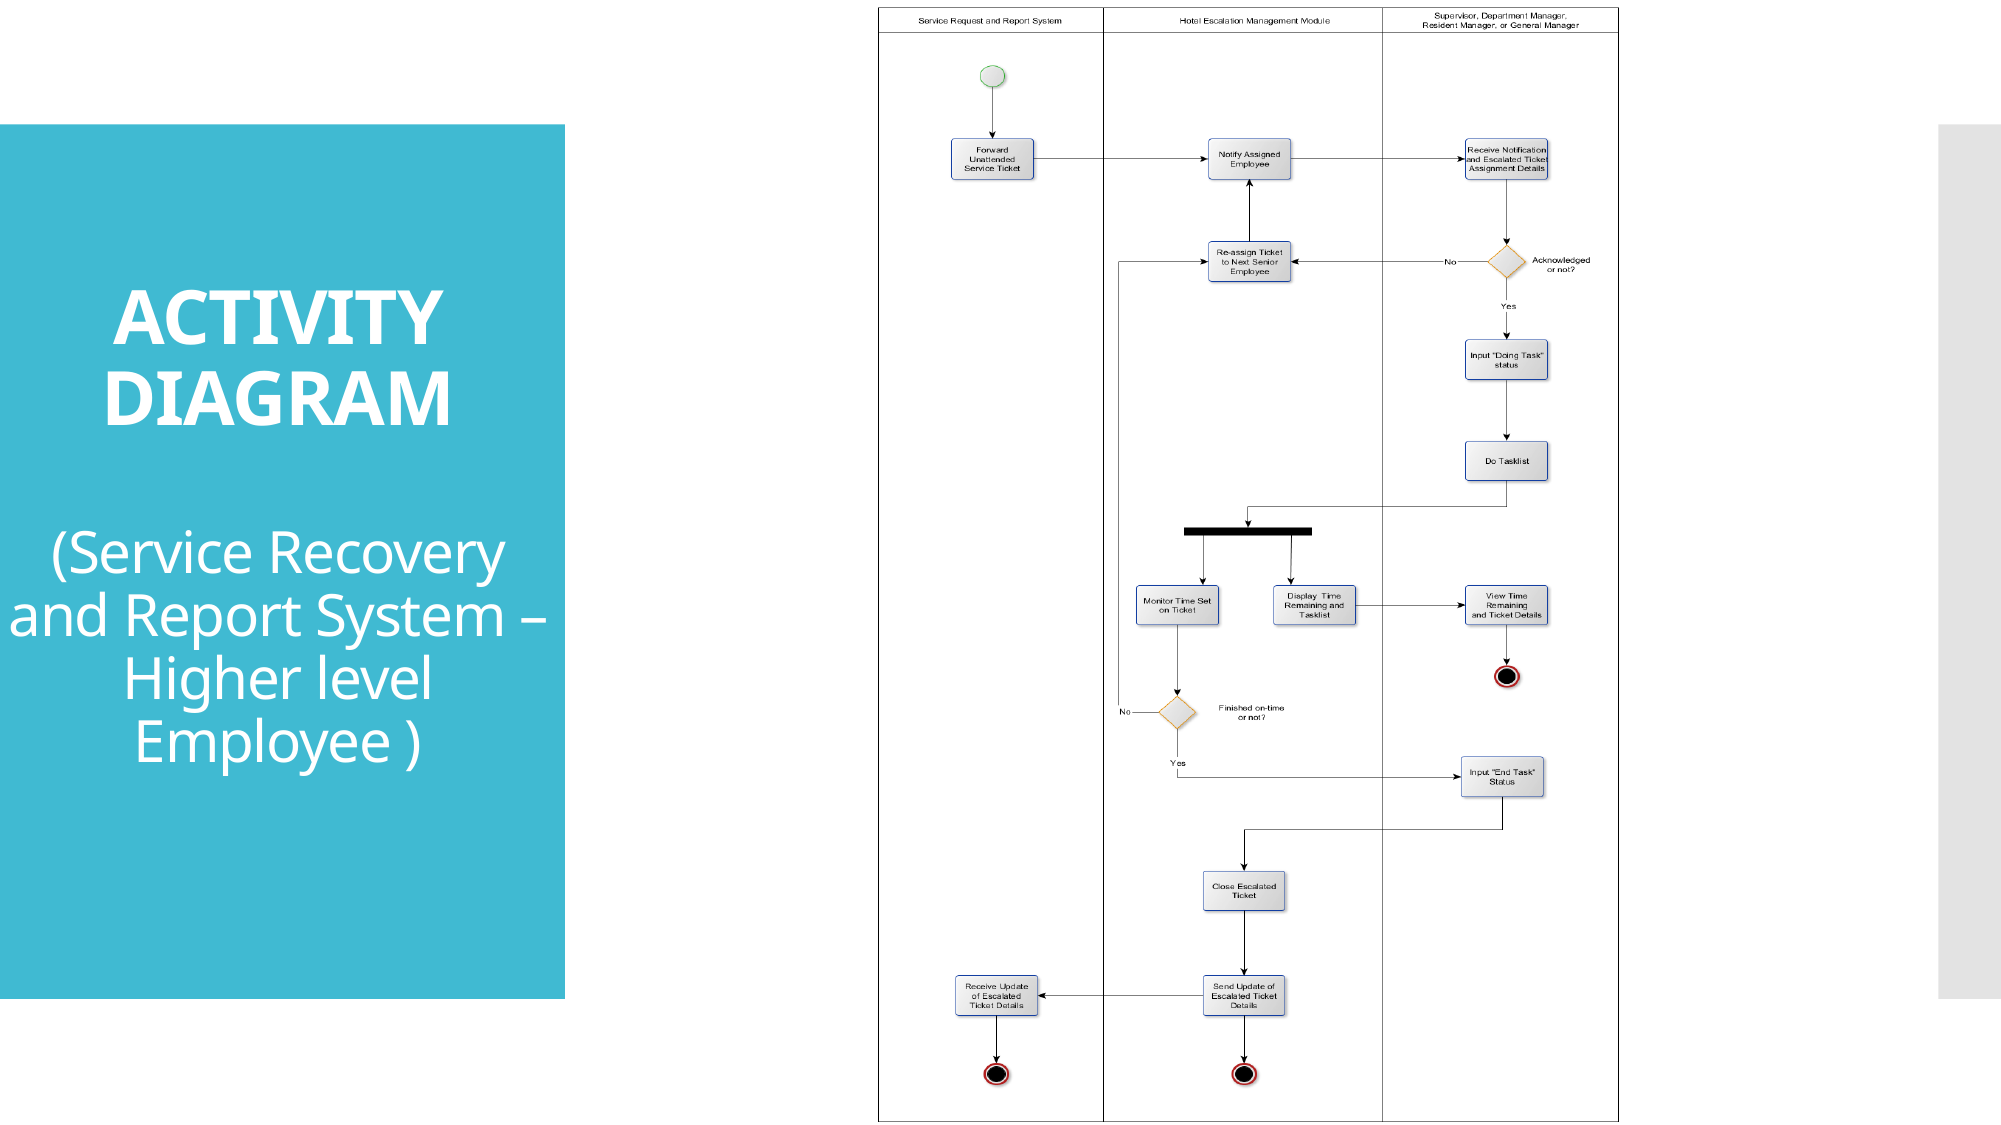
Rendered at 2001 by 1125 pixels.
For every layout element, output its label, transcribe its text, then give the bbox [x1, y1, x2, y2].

title ACTIVITY DIAGRAM (Service Recovery and Report System – Higher level Employee ) [0, 185, 565, 940]
picture [874, 0, 1622, 1125]
